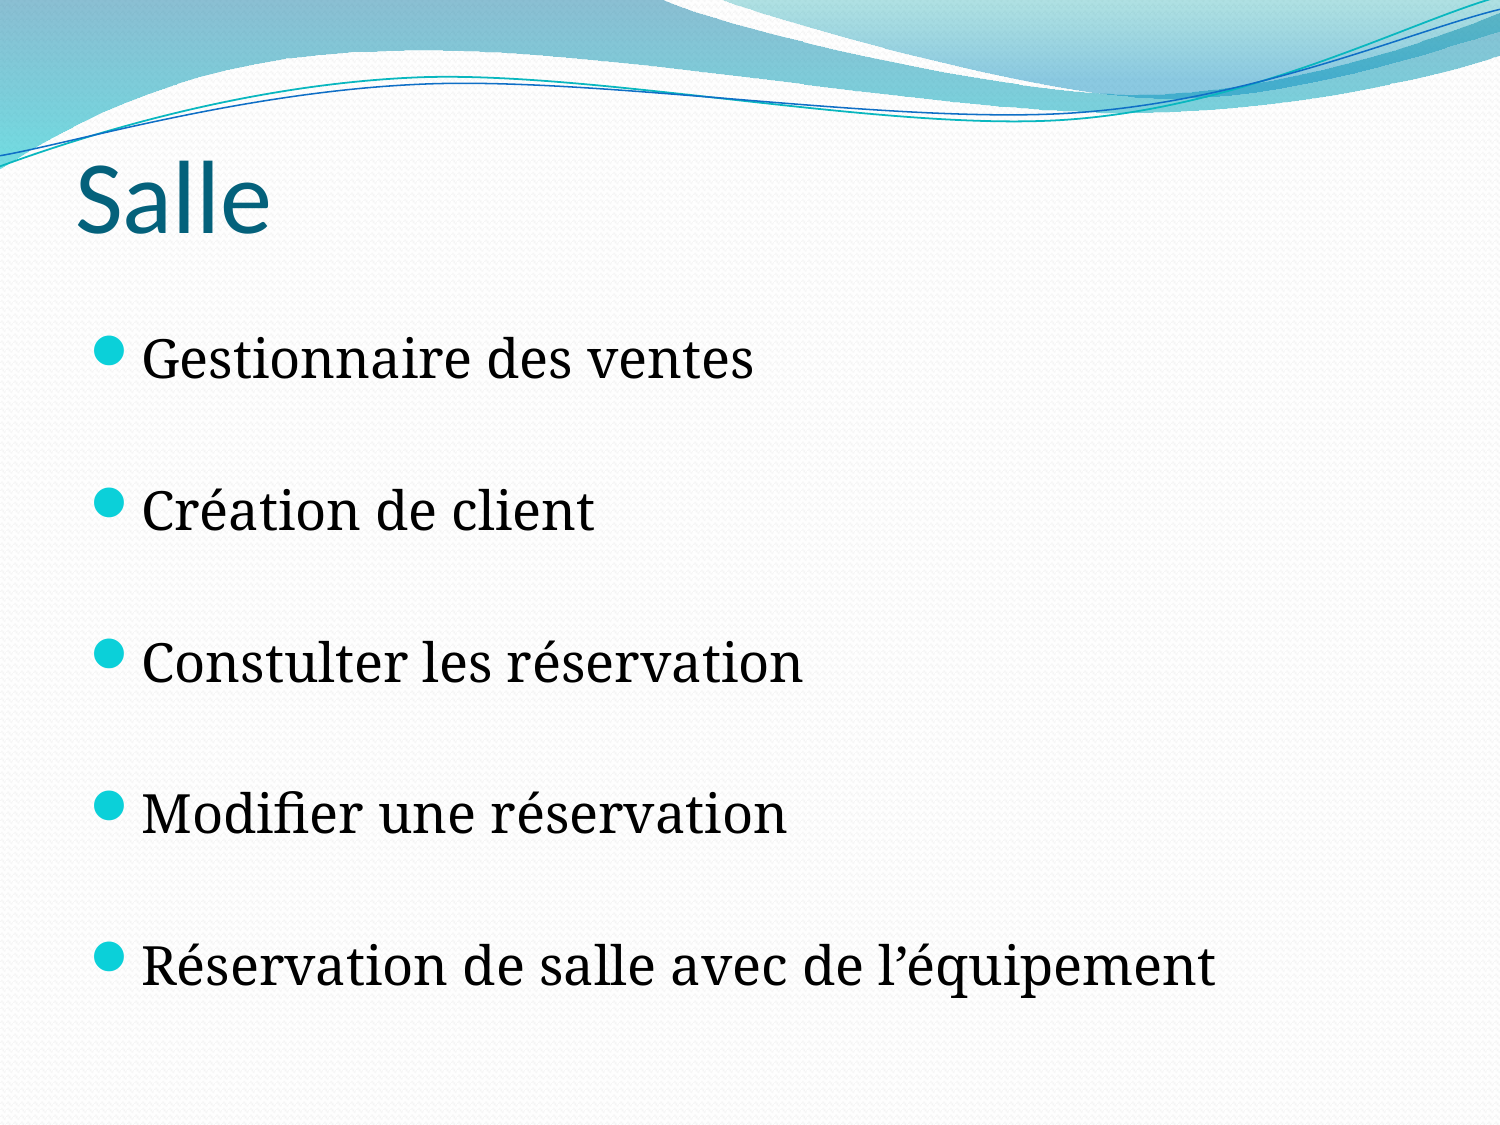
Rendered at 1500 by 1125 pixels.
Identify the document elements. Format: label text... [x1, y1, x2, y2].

title Salle [75, 66, 1425, 254]
list Gestionnaire des ventes Création de client Constulter les réservation Modifier une réservation Réservation de salle avec de l’équipement [75, 317, 1425, 1038]
